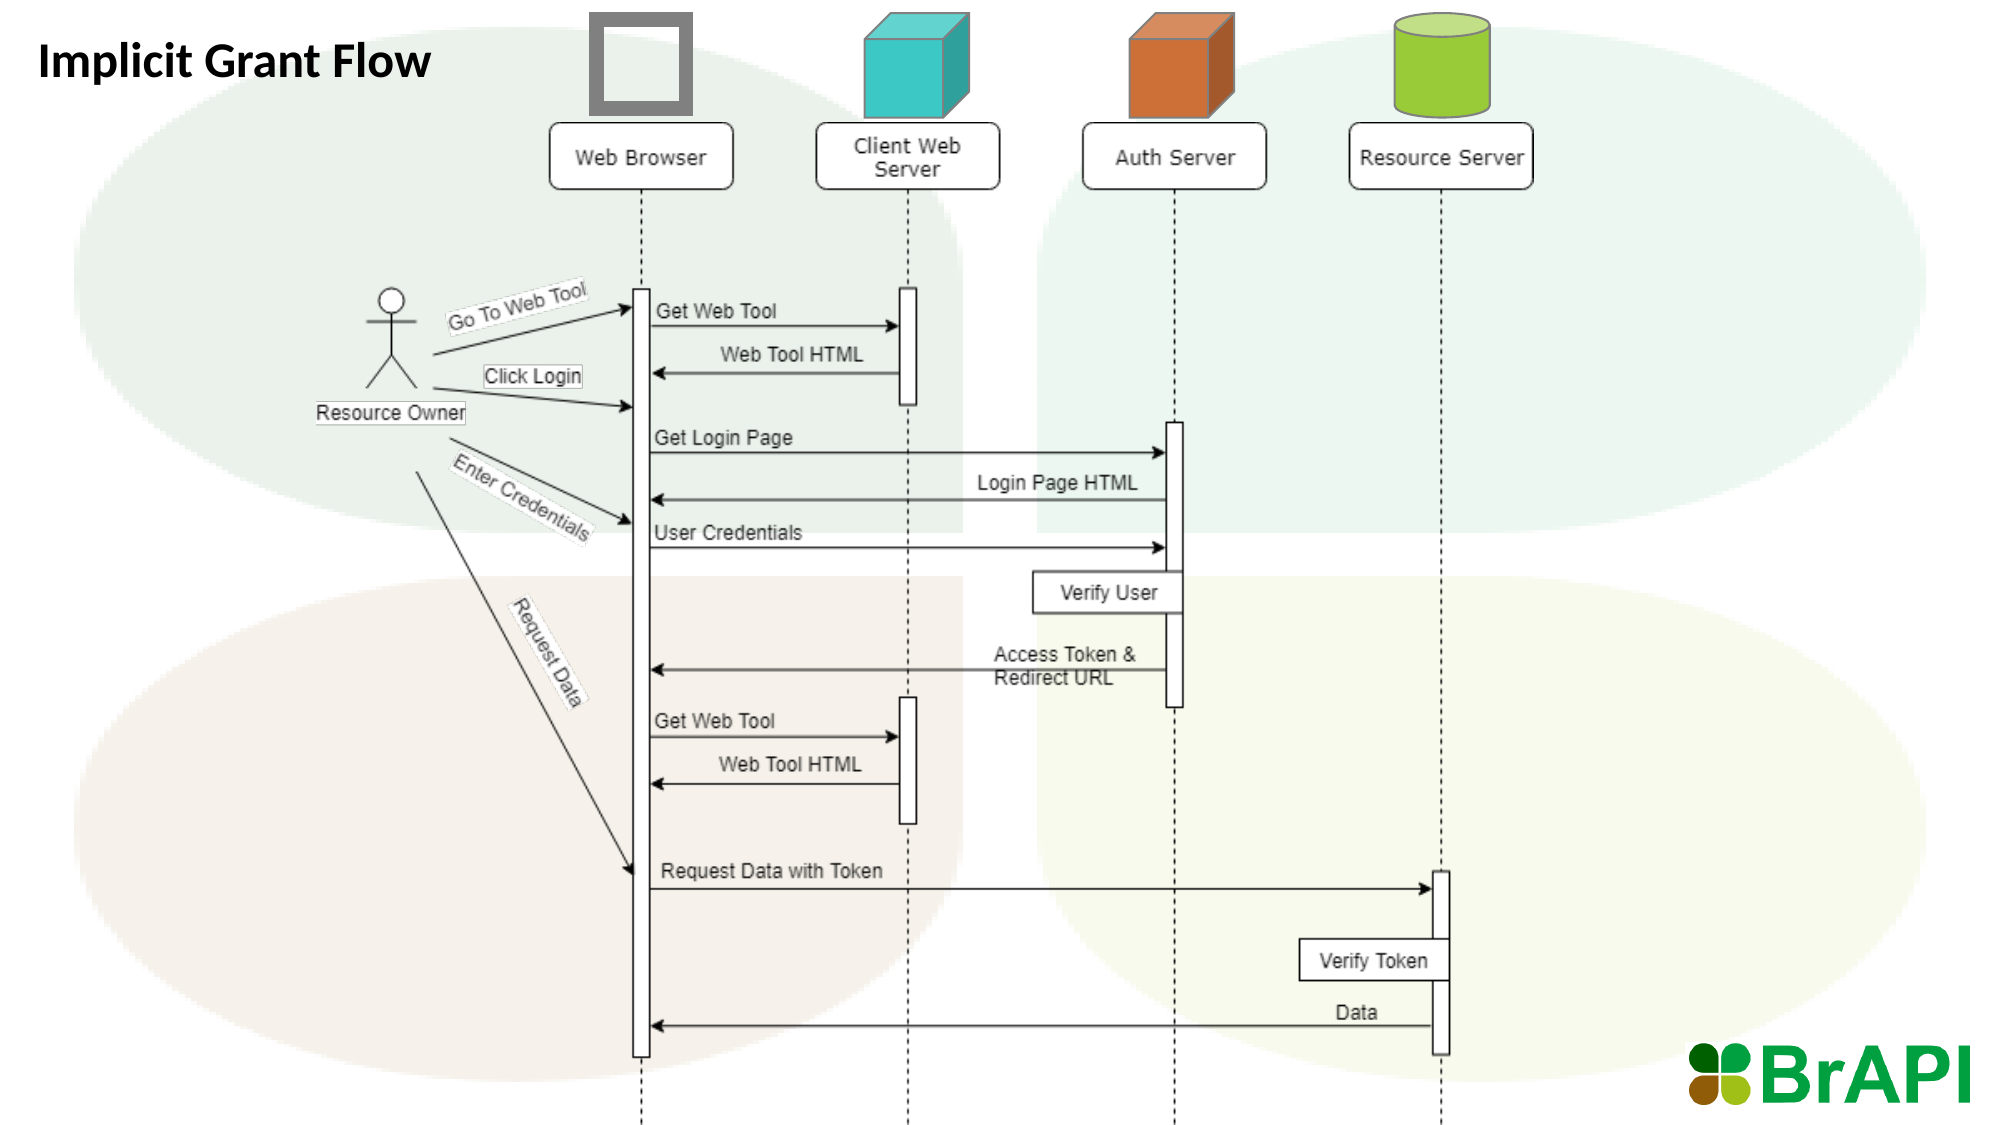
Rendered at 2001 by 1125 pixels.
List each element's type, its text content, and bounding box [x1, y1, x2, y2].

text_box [316, 13, 1534, 1125]
picture [1685, 1042, 1974, 1106]
text_box Implicit Grant Flow [22, 20, 316, 96]
